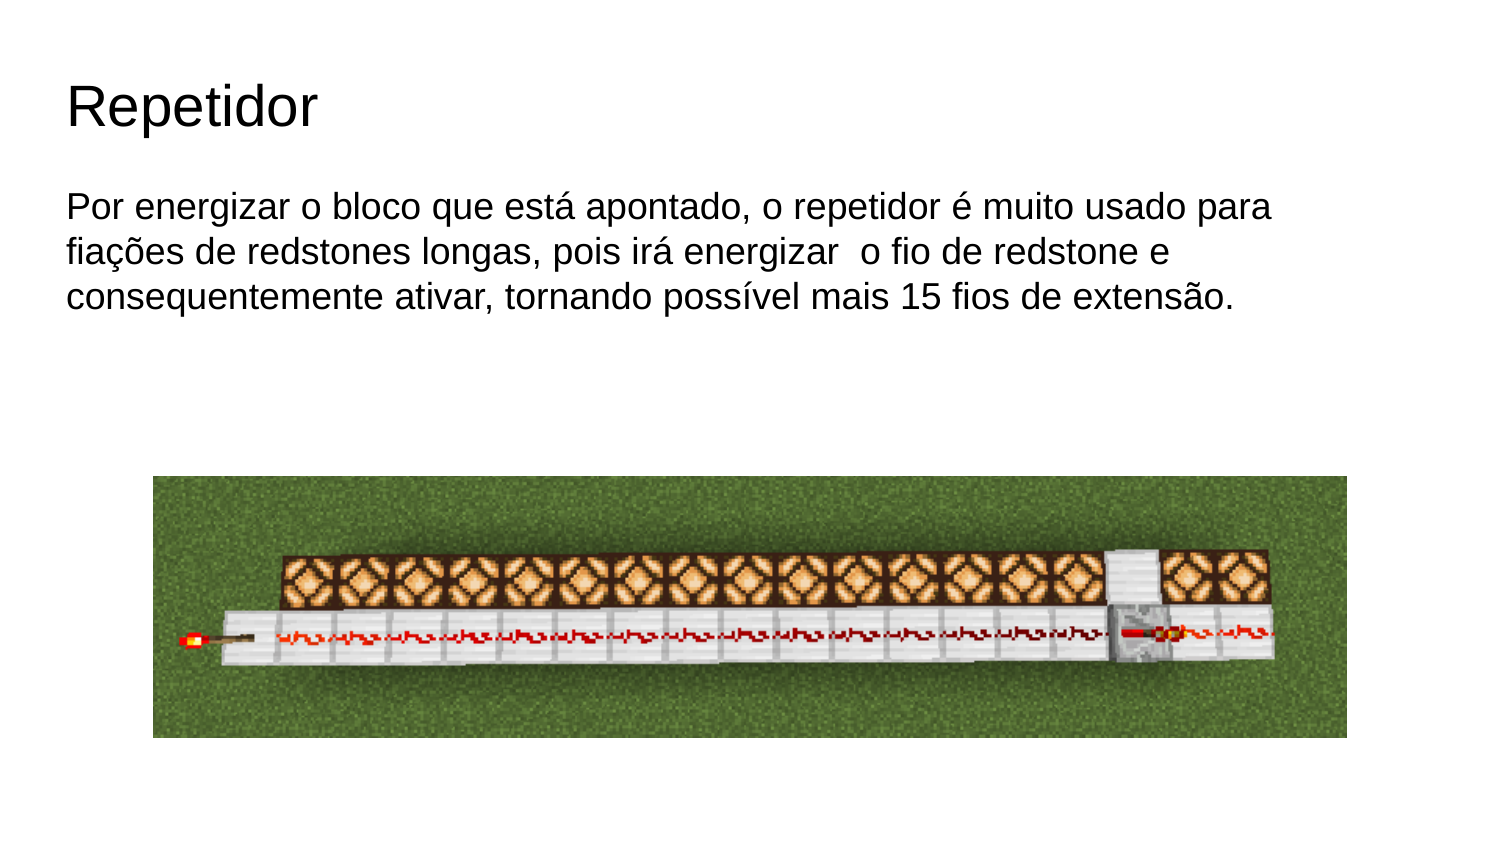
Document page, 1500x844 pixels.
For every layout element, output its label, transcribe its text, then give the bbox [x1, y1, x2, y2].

picture [153, 476, 1347, 738]
text_box Por energizar o bloco que está apontado, o repetidor é muito usado para fiações de redstones longas, pois irá energizar o fio de redstone e consequentemente ativar, tornando possível mais 15 fios de extensão. [51, 167, 1367, 494]
title Repetidor [51, 53, 1449, 148]
